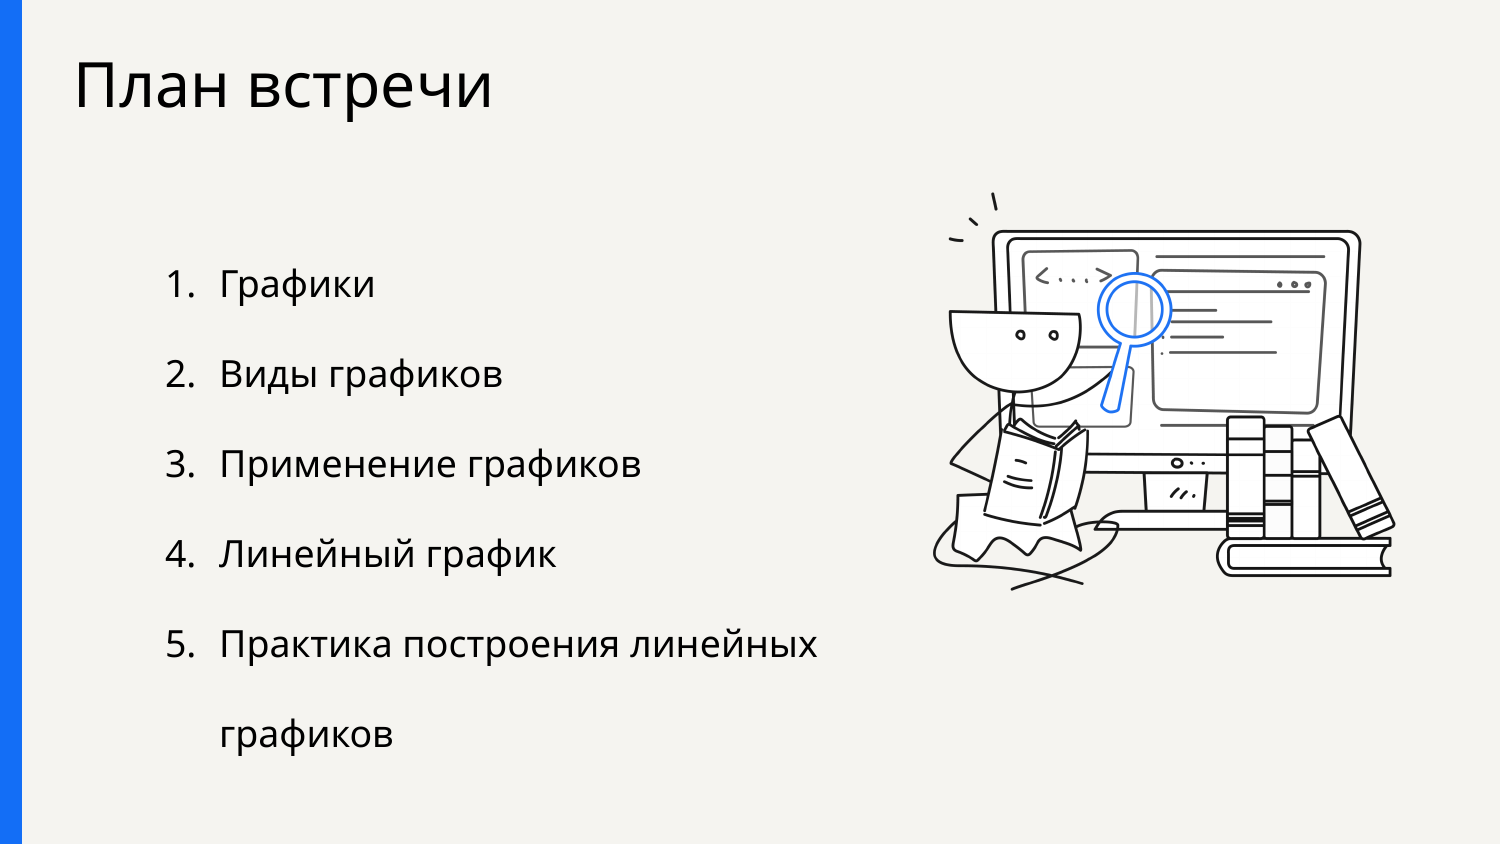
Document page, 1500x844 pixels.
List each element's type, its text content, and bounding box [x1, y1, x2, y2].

subtitle Графики Виды графиков Применение графиков Линейный график Практика построения линейных графиков [129, 200, 983, 815]
text_box [0, 0, 22, 844]
picture [909, 148, 1417, 634]
title План встречи [59, 29, 1053, 183]
